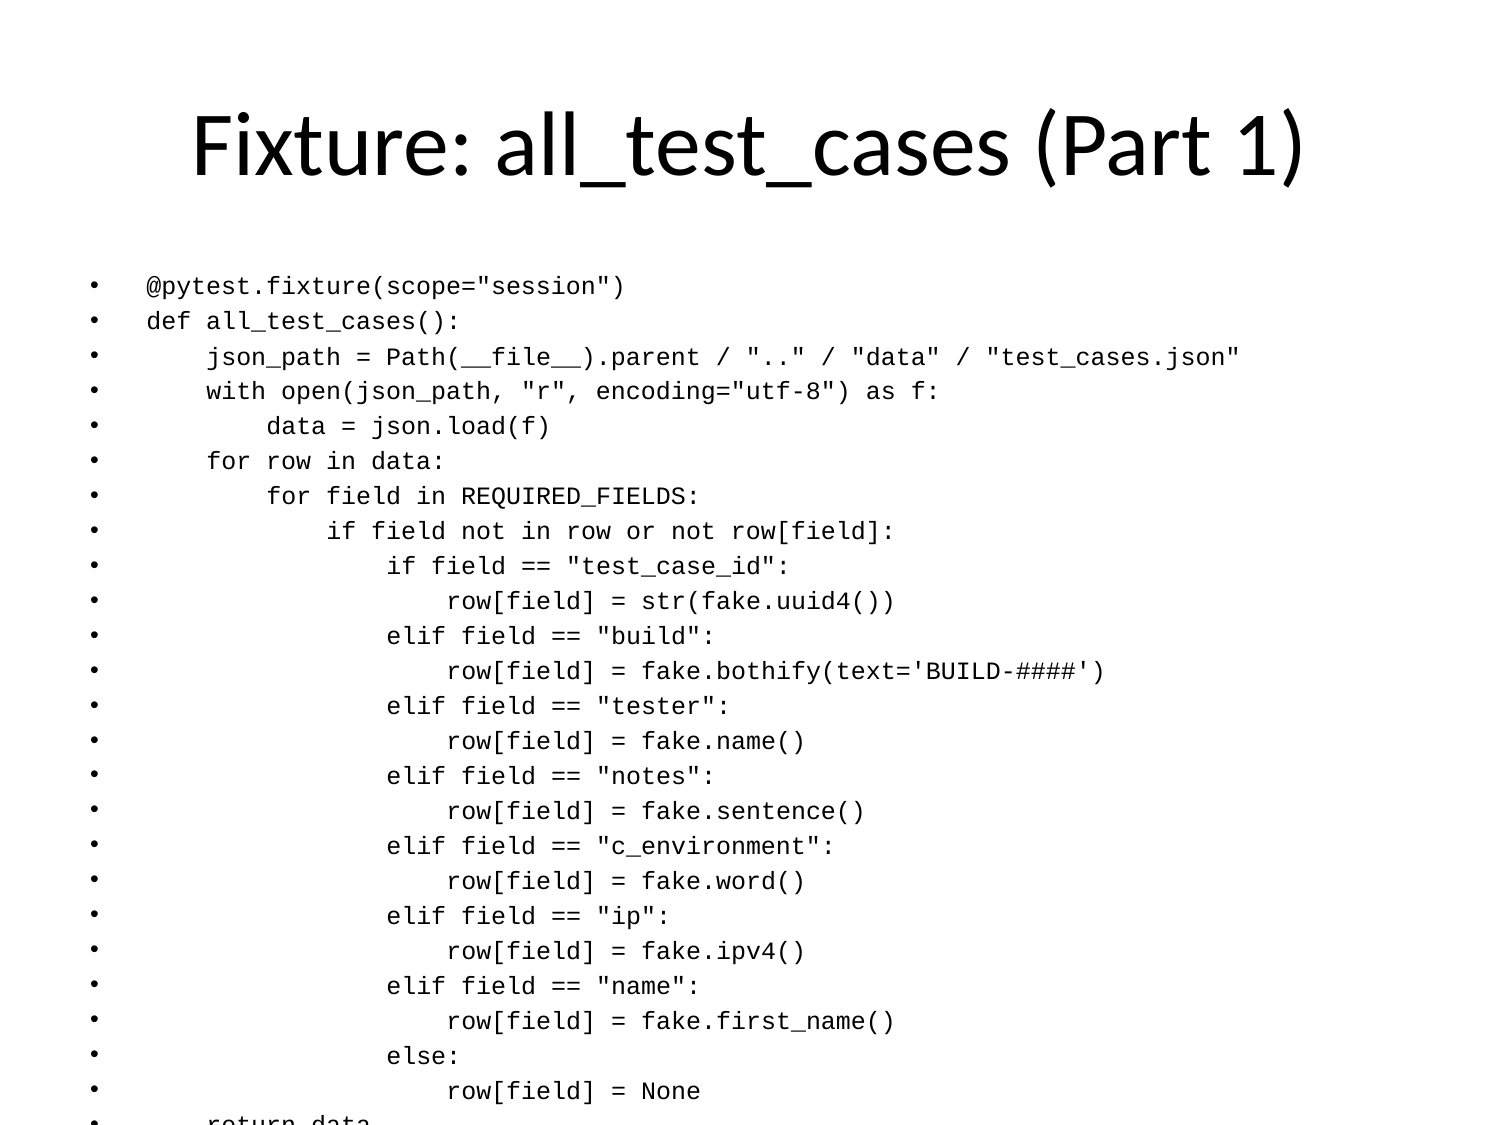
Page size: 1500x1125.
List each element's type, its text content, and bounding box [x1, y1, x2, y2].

list @pytest.fixture(scope="session") def all_test_cases(): json_path = Path(__file__).parent / ".." / "data" / "test_cases.json" with open(json_path, "r", encoding="utf-8") as f: data = json.load(f) for row in data: for field in REQUIRED_FIELDS: if field not in row or not row[field]: if field == "test_case_id": row[field] = str(fake.uuid4()) elif field == "build": row[field] = fake.bothify(text='BUILD-####') elif field == "tester": row[field] = fake.name() elif field == "notes": row[field] = fake.sentence() elif field == "c_environment": row[field] = fake.word() elif field == "ip": row[field] = fake.ipv4() elif field == "name": row[field] = fake.first_name() else: row[field] = None return data [75, 262, 1425, 1005]
title Fixture: all_test_cases (Part 1) [75, 45, 1425, 233]
